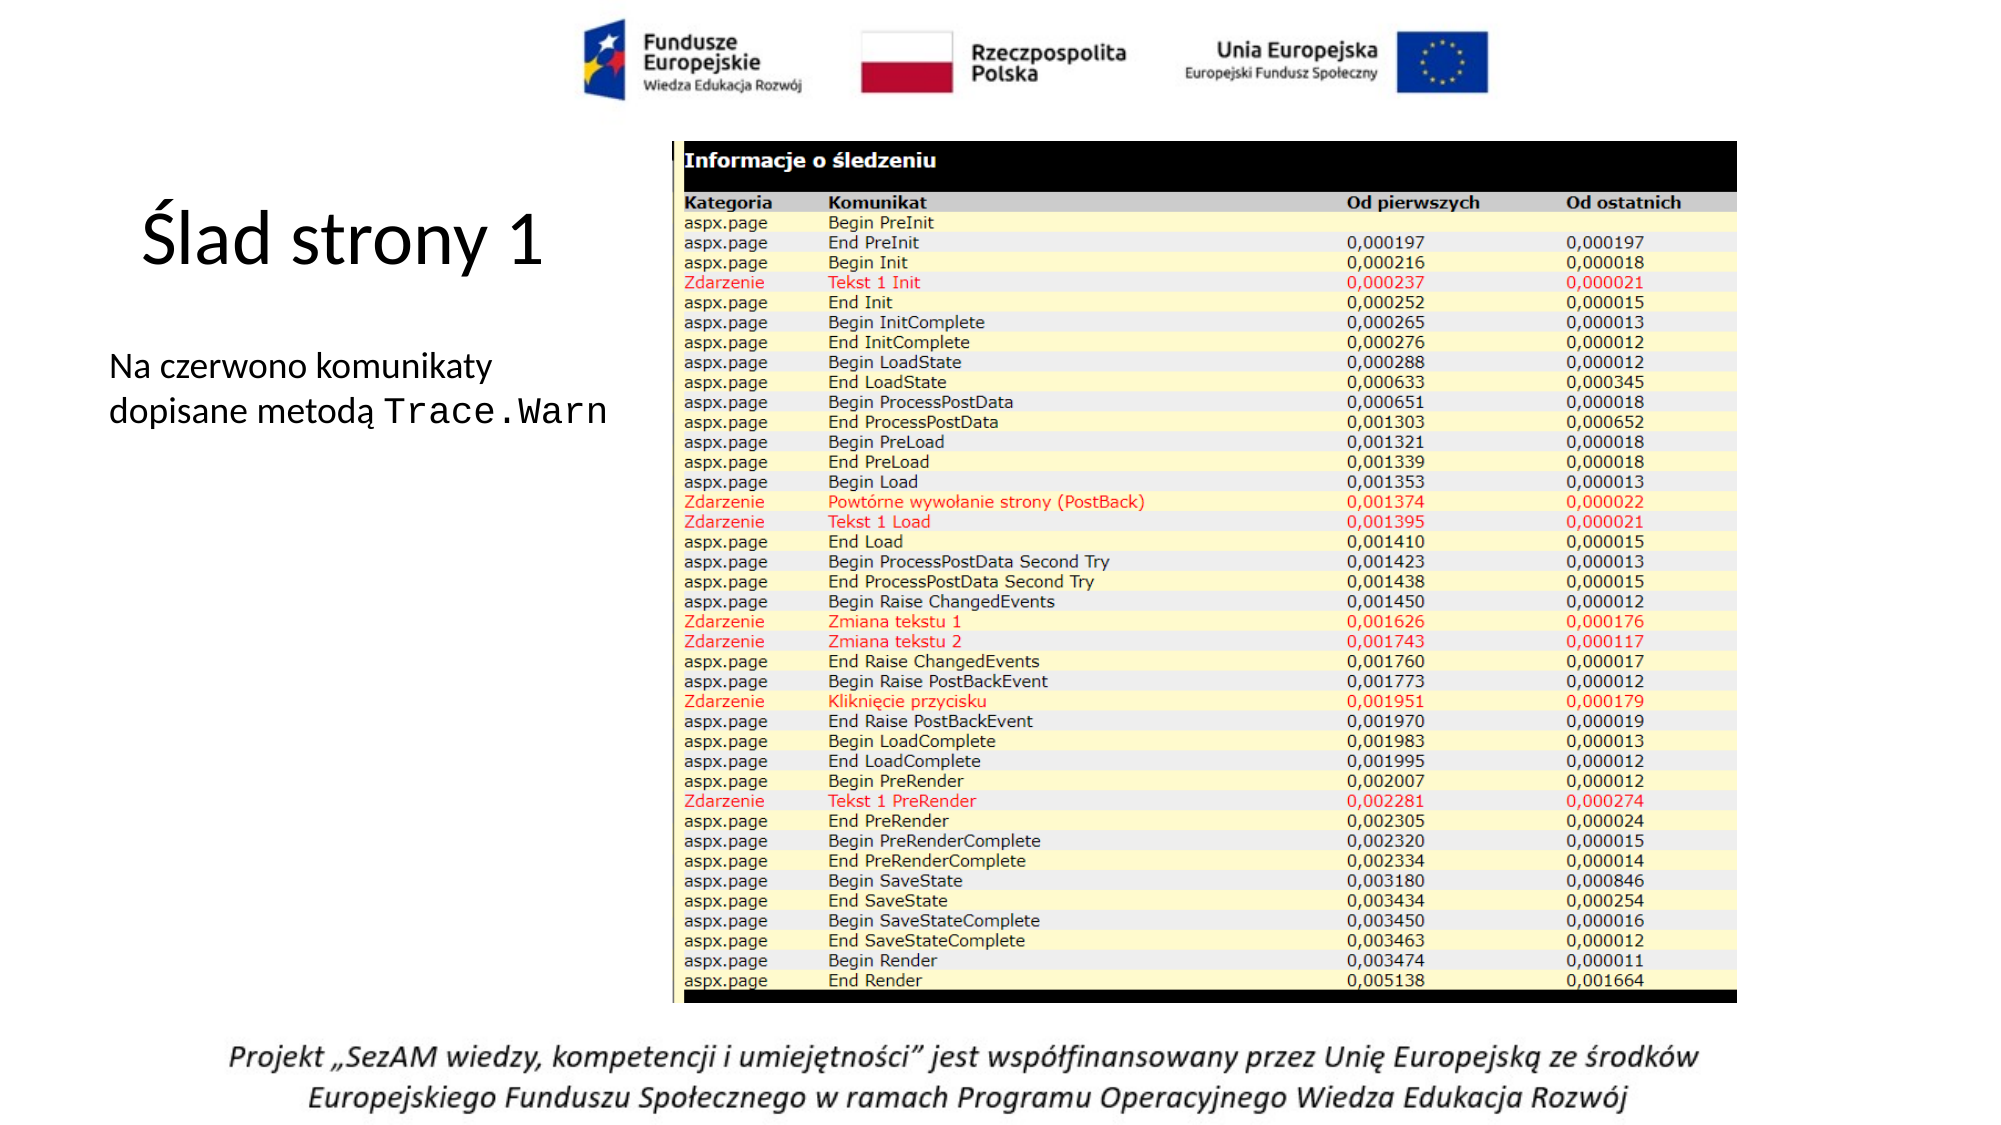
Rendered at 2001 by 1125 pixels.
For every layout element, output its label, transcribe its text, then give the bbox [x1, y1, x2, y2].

text_box Na czerwono komunikaty dopisane metodą Trace.Warn [94, 333, 630, 439]
title Ślad strony 1 [93, 178, 594, 289]
picture [0, 0, 2001, 1125]
